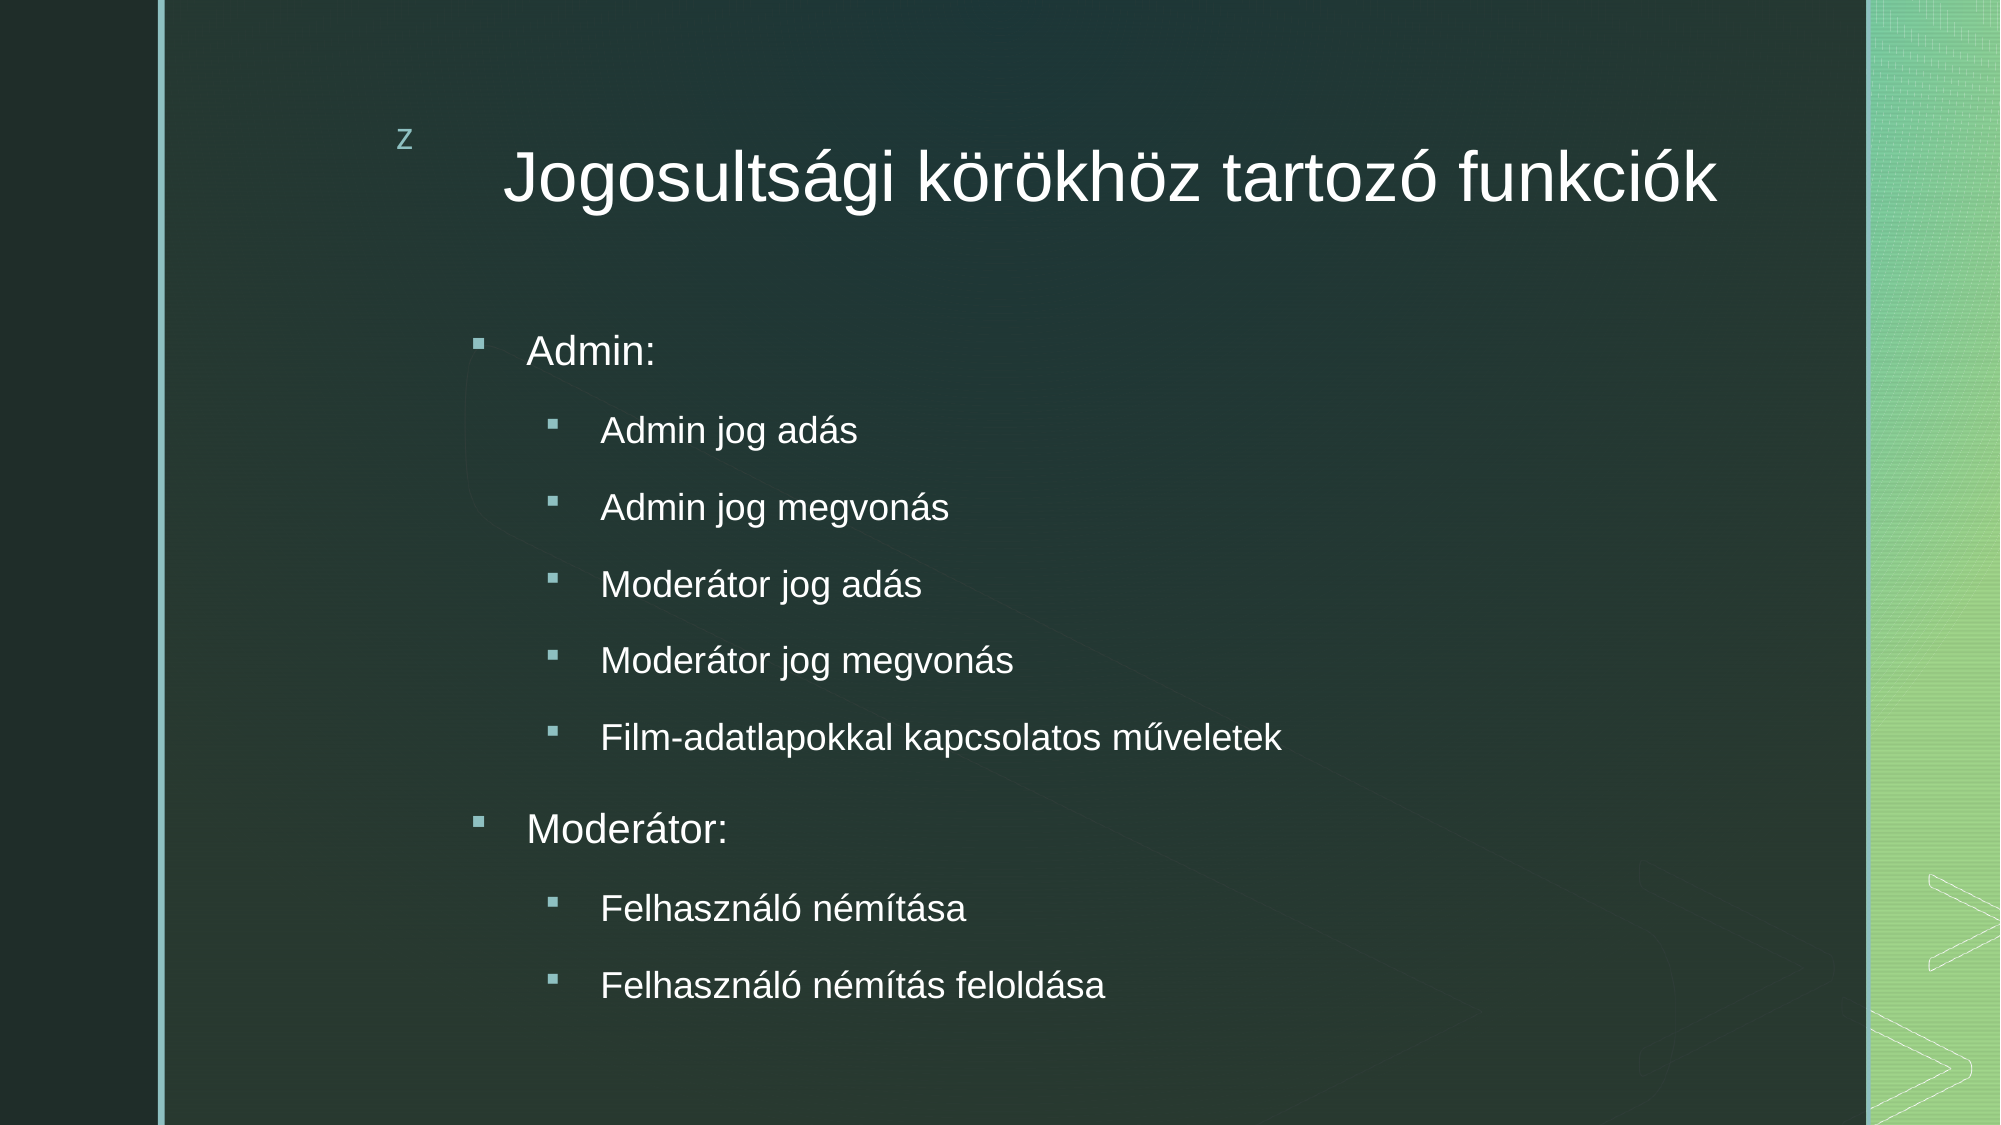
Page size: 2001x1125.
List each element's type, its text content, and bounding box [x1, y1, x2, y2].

title Jogosultsági körökhöz tartozó funkciók [428, 132, 1734, 310]
list Admin: Admin jog adás Admin jog megvonás Moderátor jog adás Moderátor jog megvonás Film-adatlapokkal kapcsolatos műveletek Moderátor: Felhasználó némítása Felhasználó némítás feloldása [454, 310, 1734, 1125]
picture [1871, 0, 2000, 1125]
